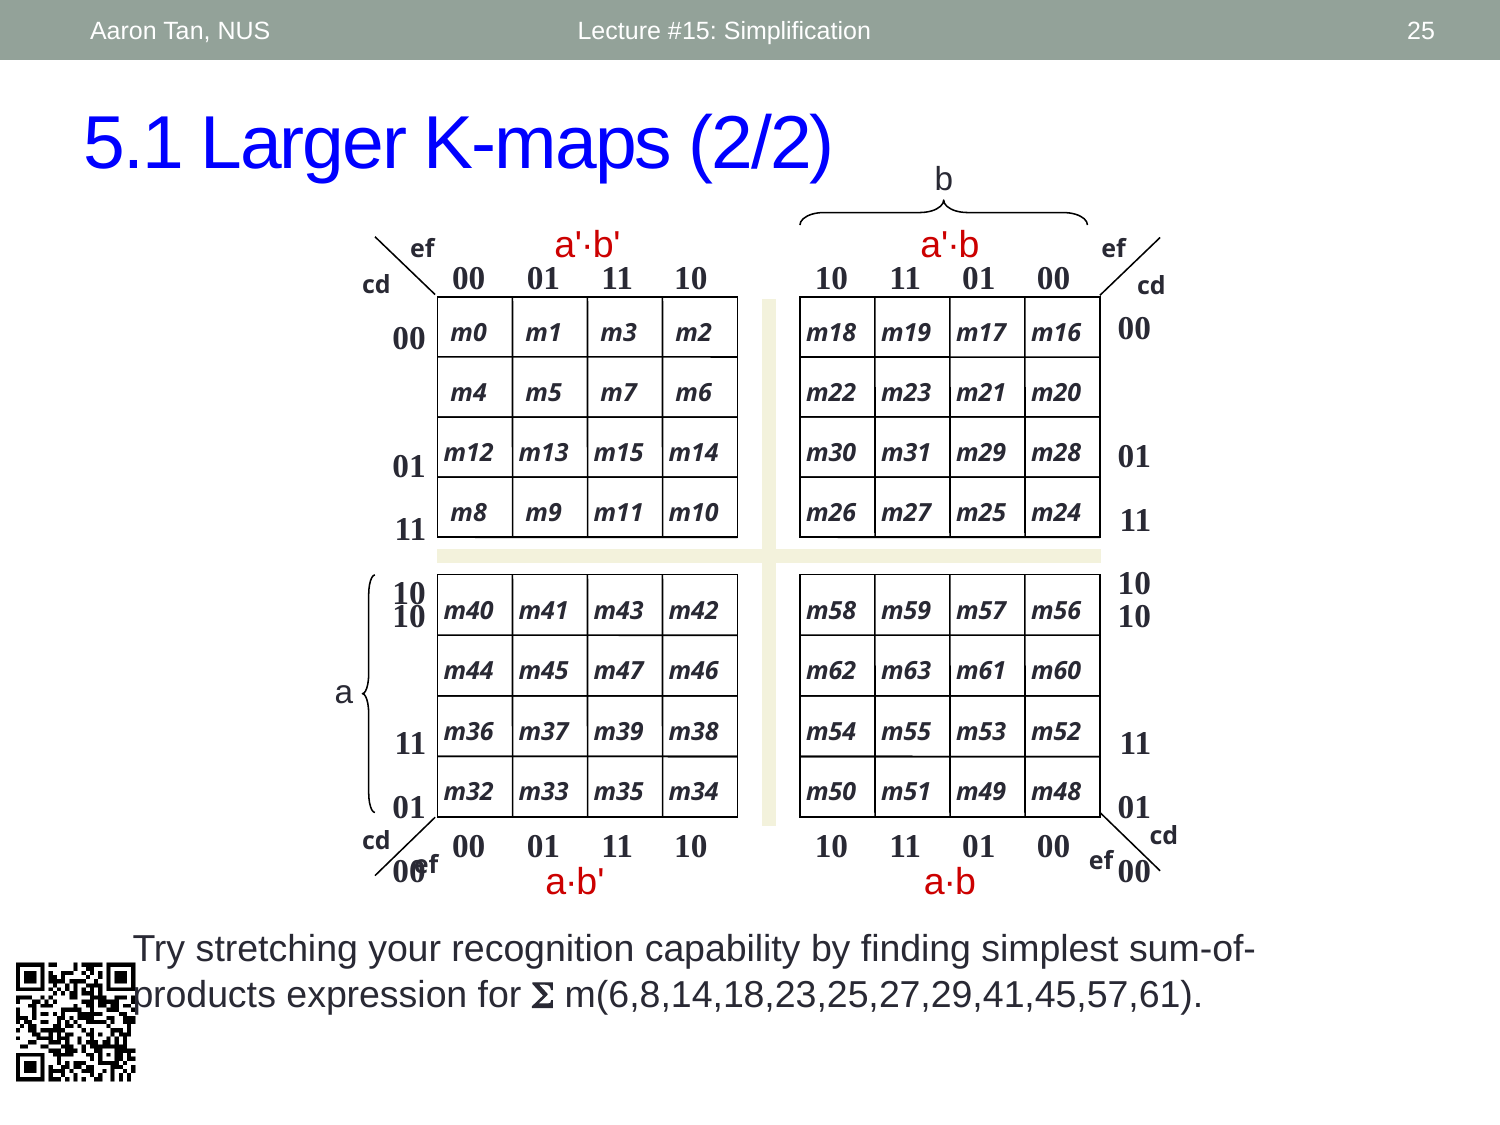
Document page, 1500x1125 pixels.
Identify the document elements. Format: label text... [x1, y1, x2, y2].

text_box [312, 149, 1203, 898]
footer Lecture #15: Simplification [562, 3, 1238, 57]
slide_number Aaron Tan, NUS [75, 3, 550, 57]
title 5.1 Larger K-maps (2/2) [68, 86, 1429, 192]
slide_number 25 [1308, 3, 1450, 57]
picture [7, 954, 143, 1089]
text_box Try stretching your recognition capability by finding simplest sum-of-products expression for S m(6,8,14,18,23,25,27,29,41,45,57,61). [87, 912, 1400, 1054]
